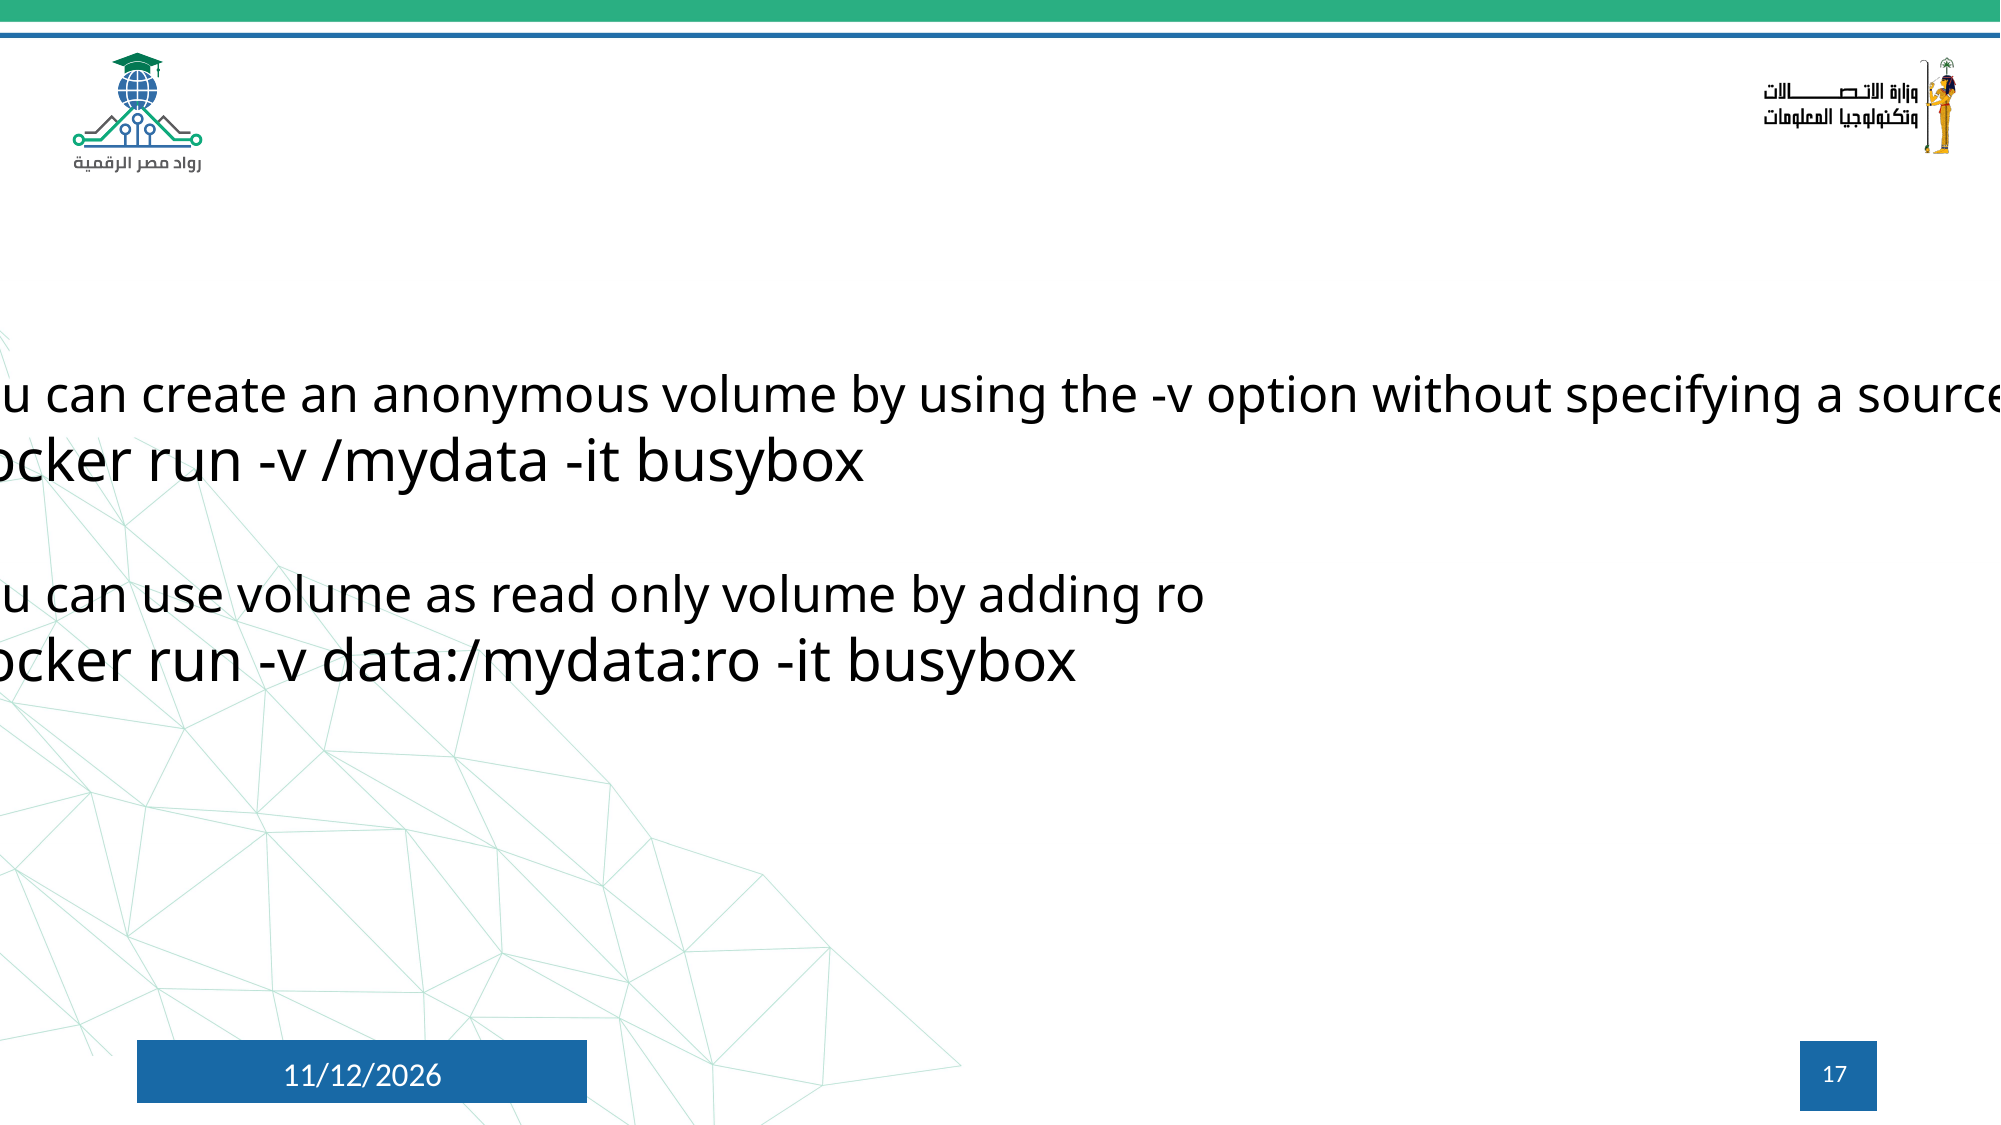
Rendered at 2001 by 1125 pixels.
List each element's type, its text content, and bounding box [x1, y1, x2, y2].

picture [0, 0, 2000, 55]
footer [636, 1042, 1338, 1103]
text_box You can create an anonymous volume by using the -v option without specifying a source. docker run -v /mydata -it busybox You can use volume as read only volume by adding ro docker run -v data:/mydata:ro -it busybox [0, 55, 2000, 921]
picture [0, 921, 2000, 1125]
slide_number 17 [1412, 1042, 1863, 1103]
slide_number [137, 1042, 588, 1103]
